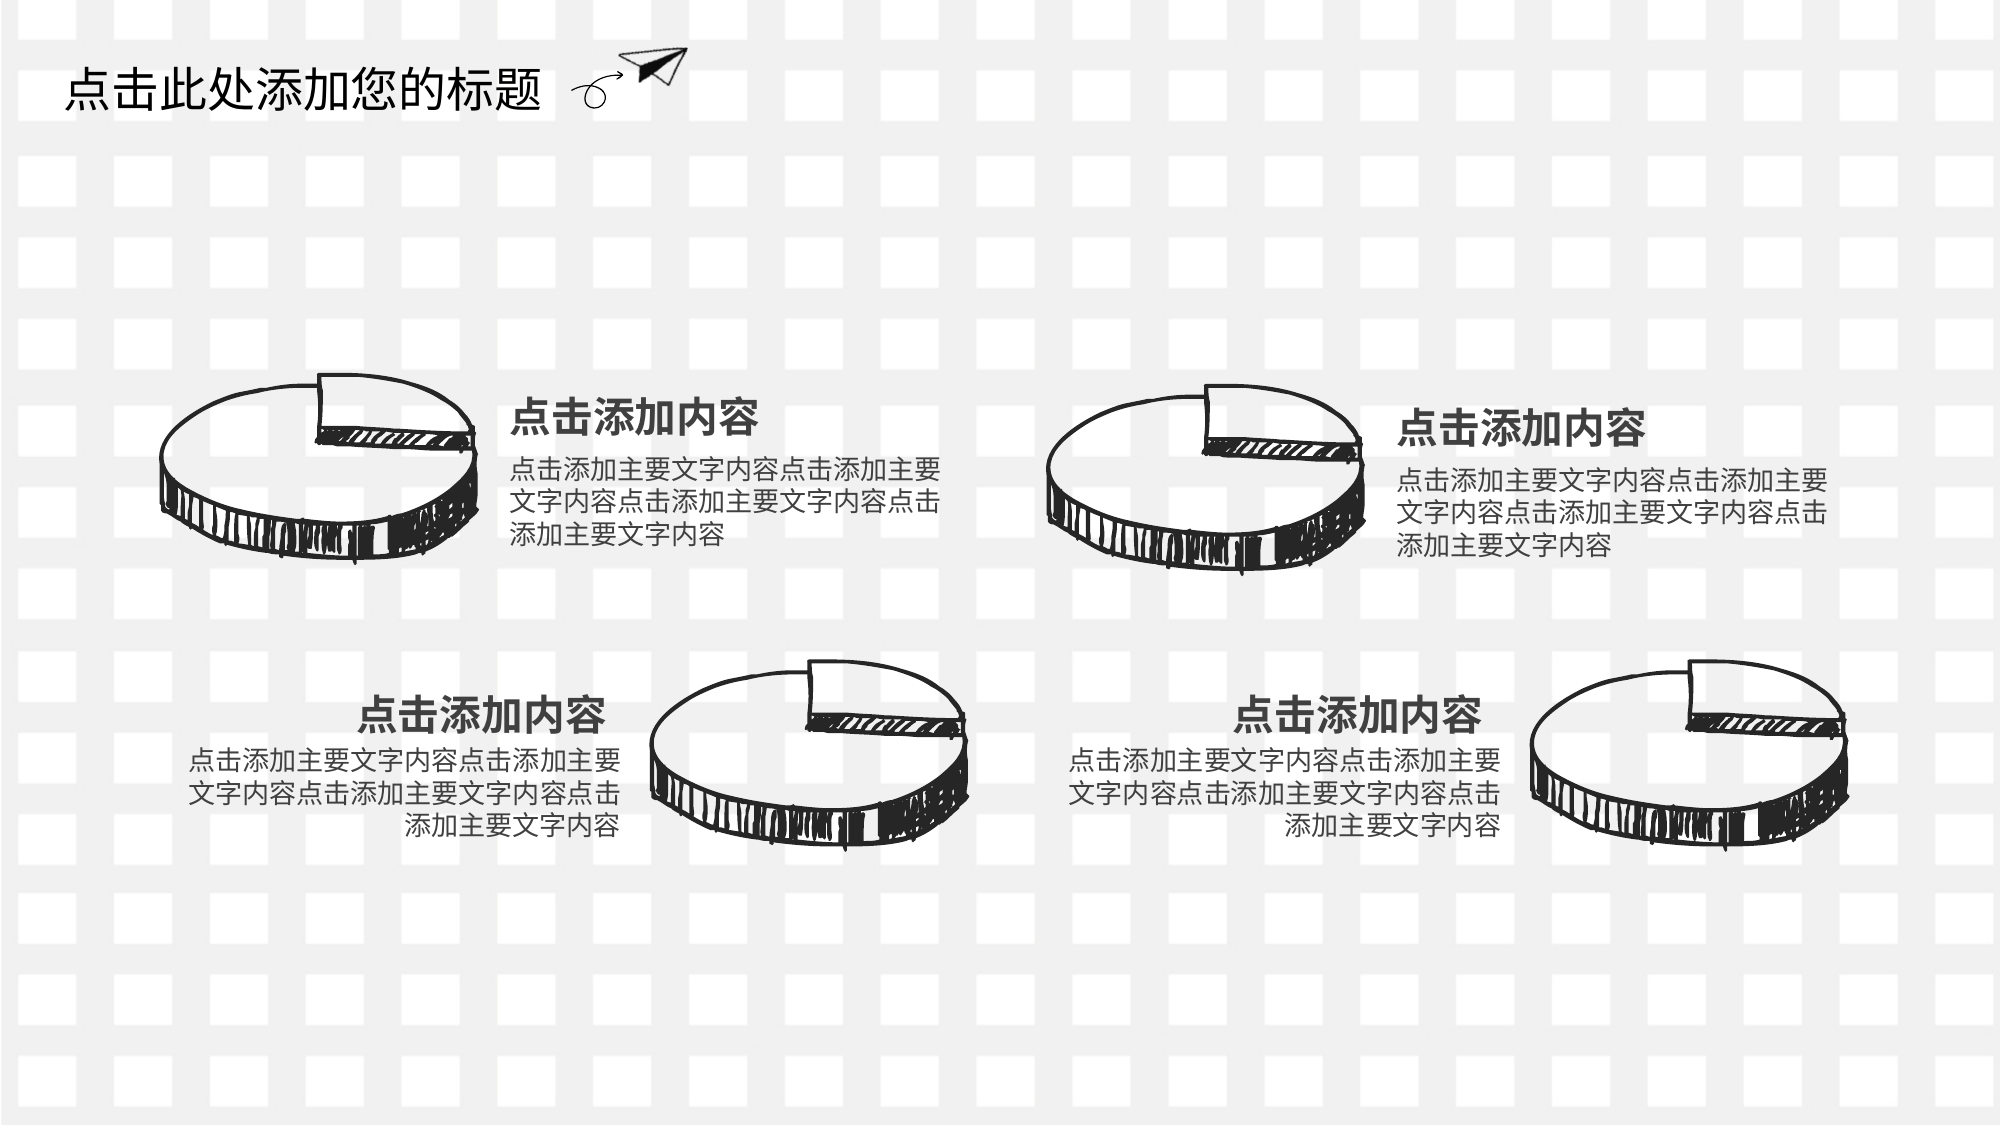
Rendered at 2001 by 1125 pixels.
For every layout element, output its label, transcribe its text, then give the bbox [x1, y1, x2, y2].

text_box 点击添加内容 [494, 383, 785, 449]
text_box 点击添加主要文字内容点击添加主要文字内容点击添加主要文字内容点击添加主要文字内容 [1034, 736, 1516, 849]
text_box [1046, 383, 1367, 577]
text_box [1529, 659, 1850, 852]
text_box 点击此处添加您的标题 [48, 52, 559, 125]
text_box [581, 43, 686, 109]
text_box [159, 372, 480, 566]
text_box [649, 659, 970, 852]
text_box 点击添加内容 [1218, 681, 1509, 747]
text_box 点击添加内容 [341, 681, 629, 747]
text_box 点击添加主要文字内容点击添加主要文字内容点击添加主要文字内容点击添加主要文字内容 [494, 444, 977, 558]
text_box 点击添加主要文字内容点击添加主要文字内容点击添加主要文字内容点击添加主要文字内容 [154, 736, 636, 849]
text_box 点击添加内容 [1381, 394, 1676, 460]
picture [0, 0, 2000, 1125]
text_box 点击添加主要文字内容点击添加主要文字内容点击添加主要文字内容点击添加主要文字内容 [1381, 456, 1864, 569]
